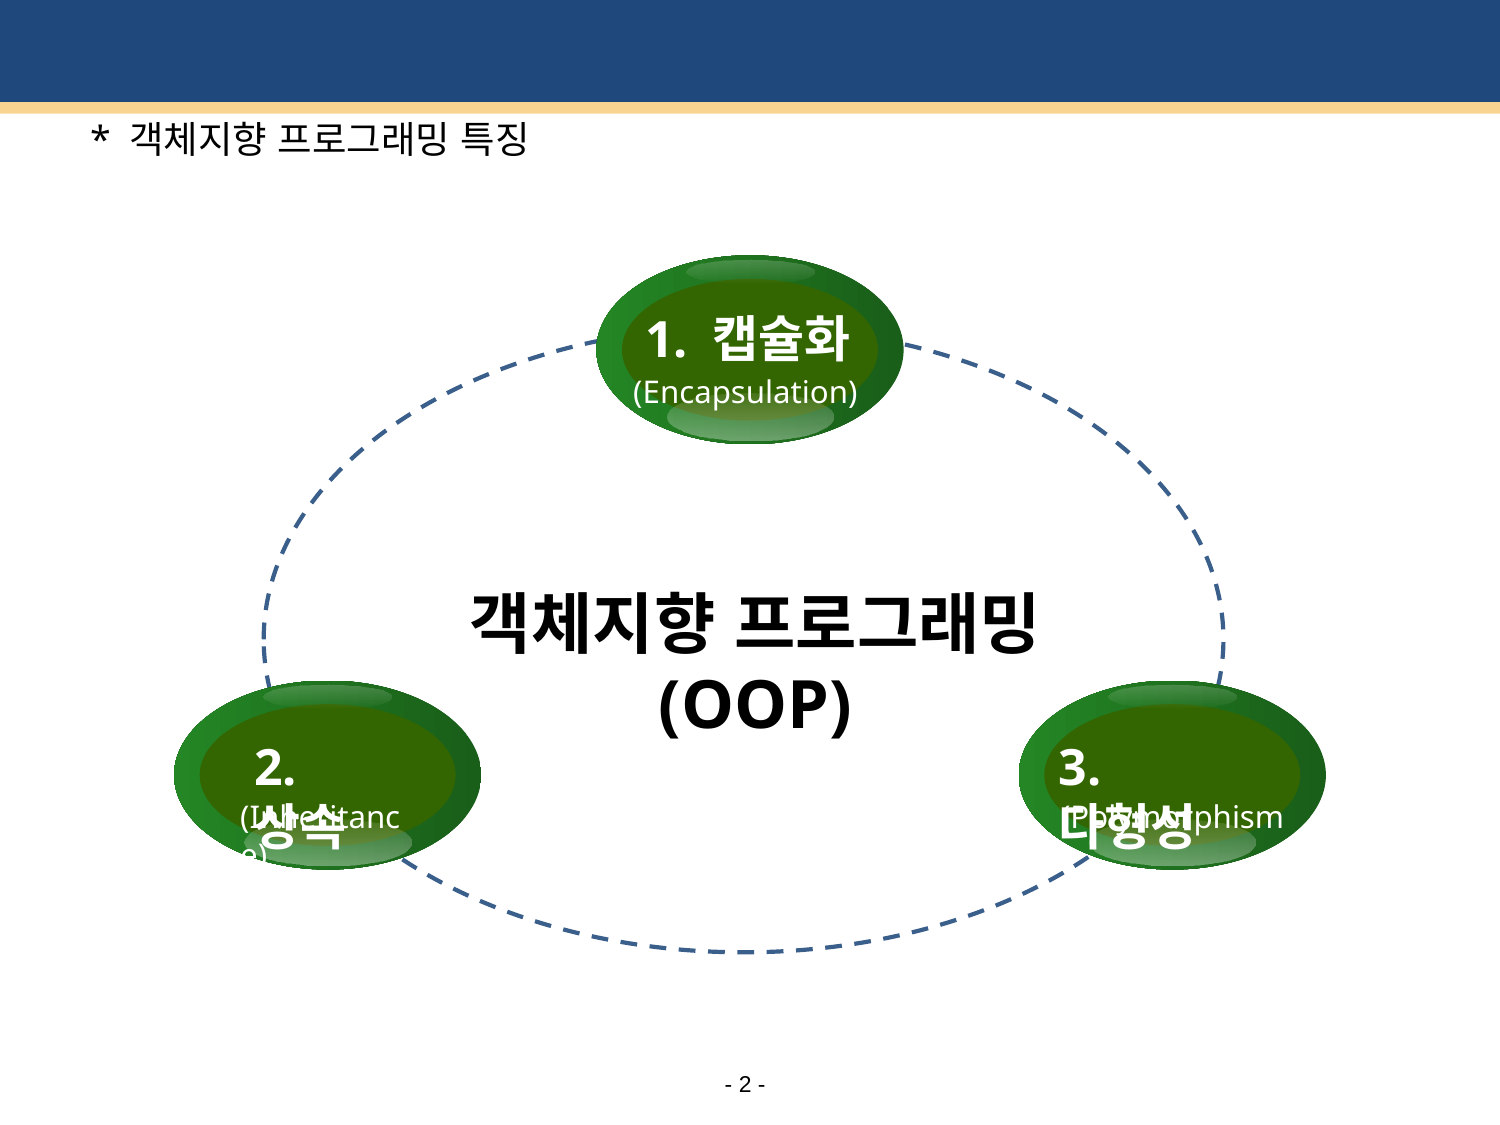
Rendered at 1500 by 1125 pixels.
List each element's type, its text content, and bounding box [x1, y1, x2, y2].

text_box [173, 255, 1326, 953]
title * 객체지향 프로그래밍 특징 [75, 45, 1425, 233]
